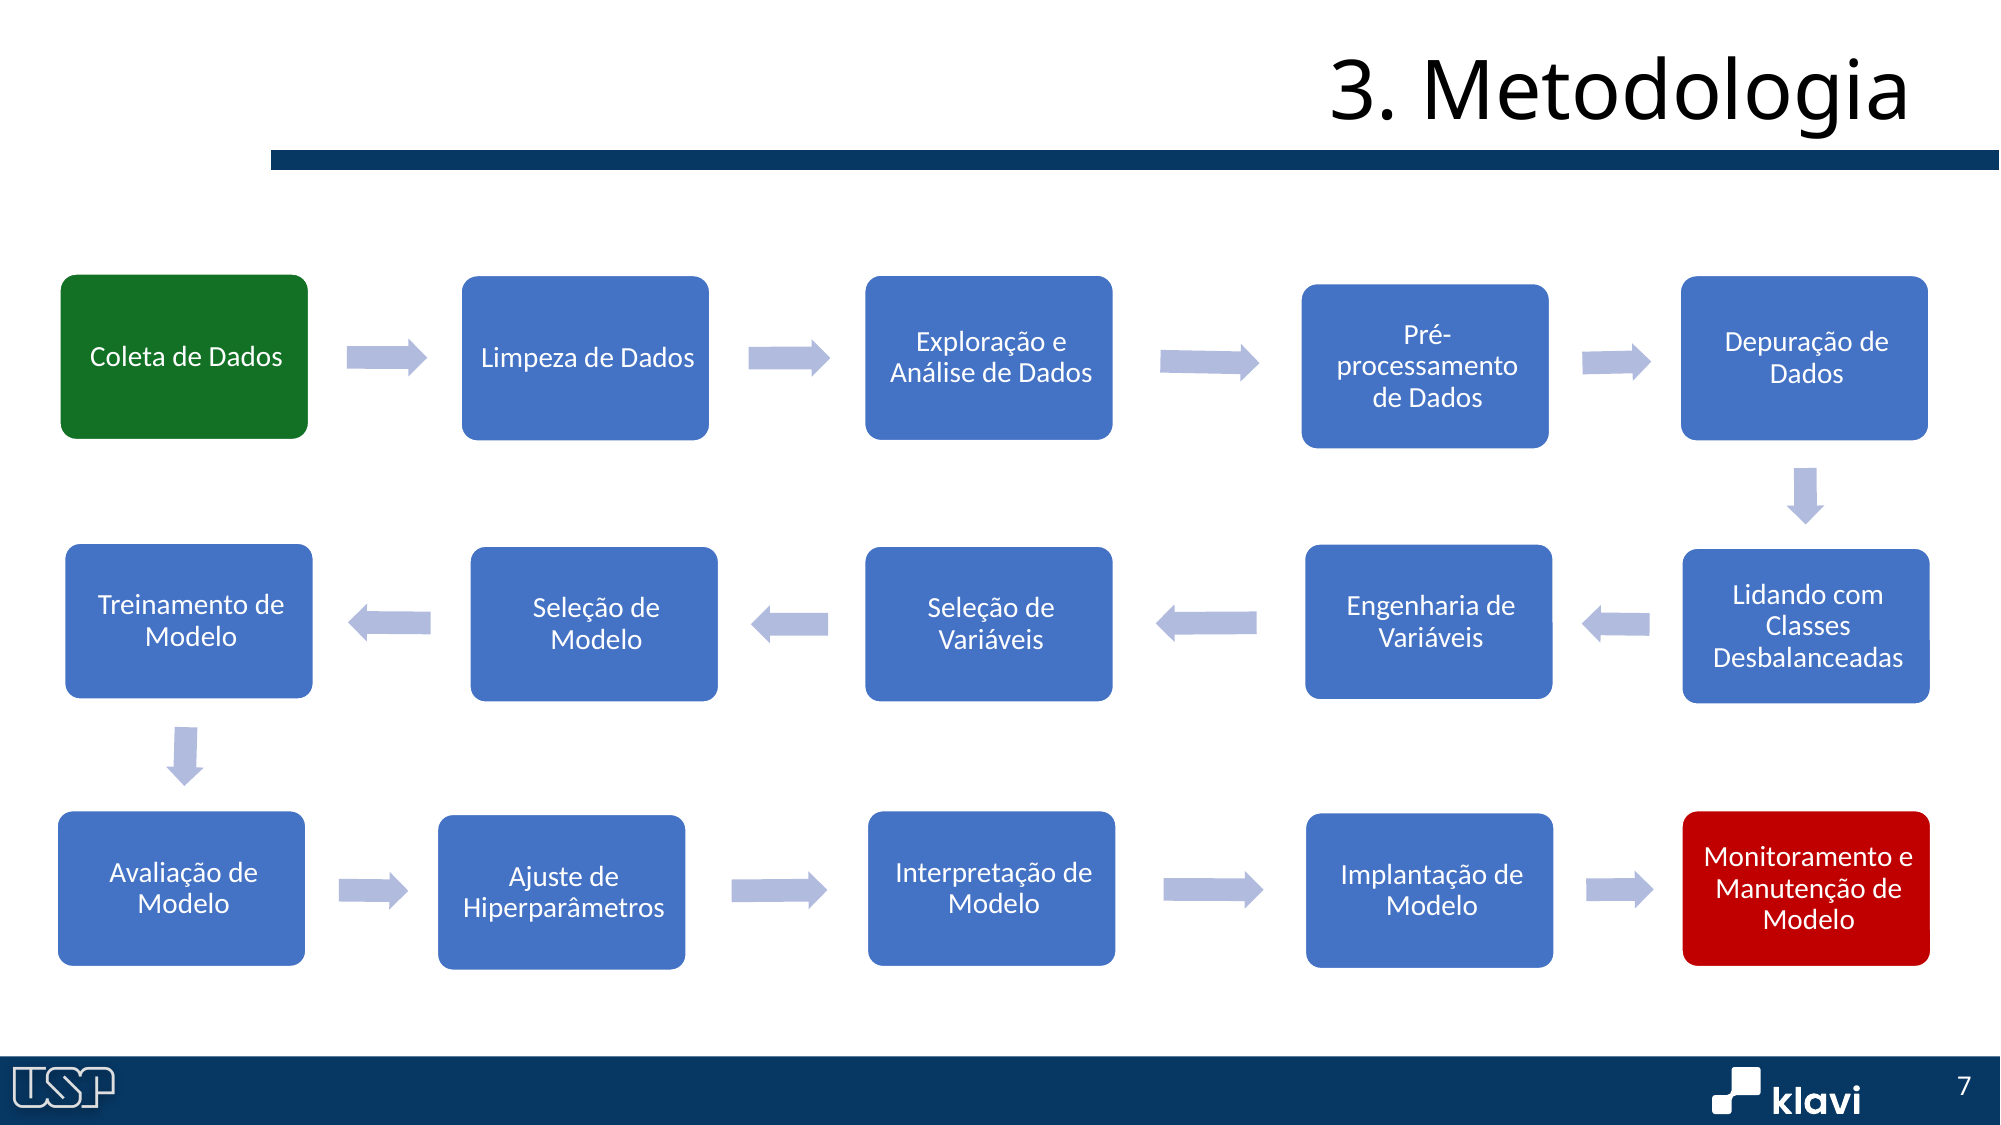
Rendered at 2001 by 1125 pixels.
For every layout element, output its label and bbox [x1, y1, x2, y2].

text_box [0, 0, 2000, 1125]
